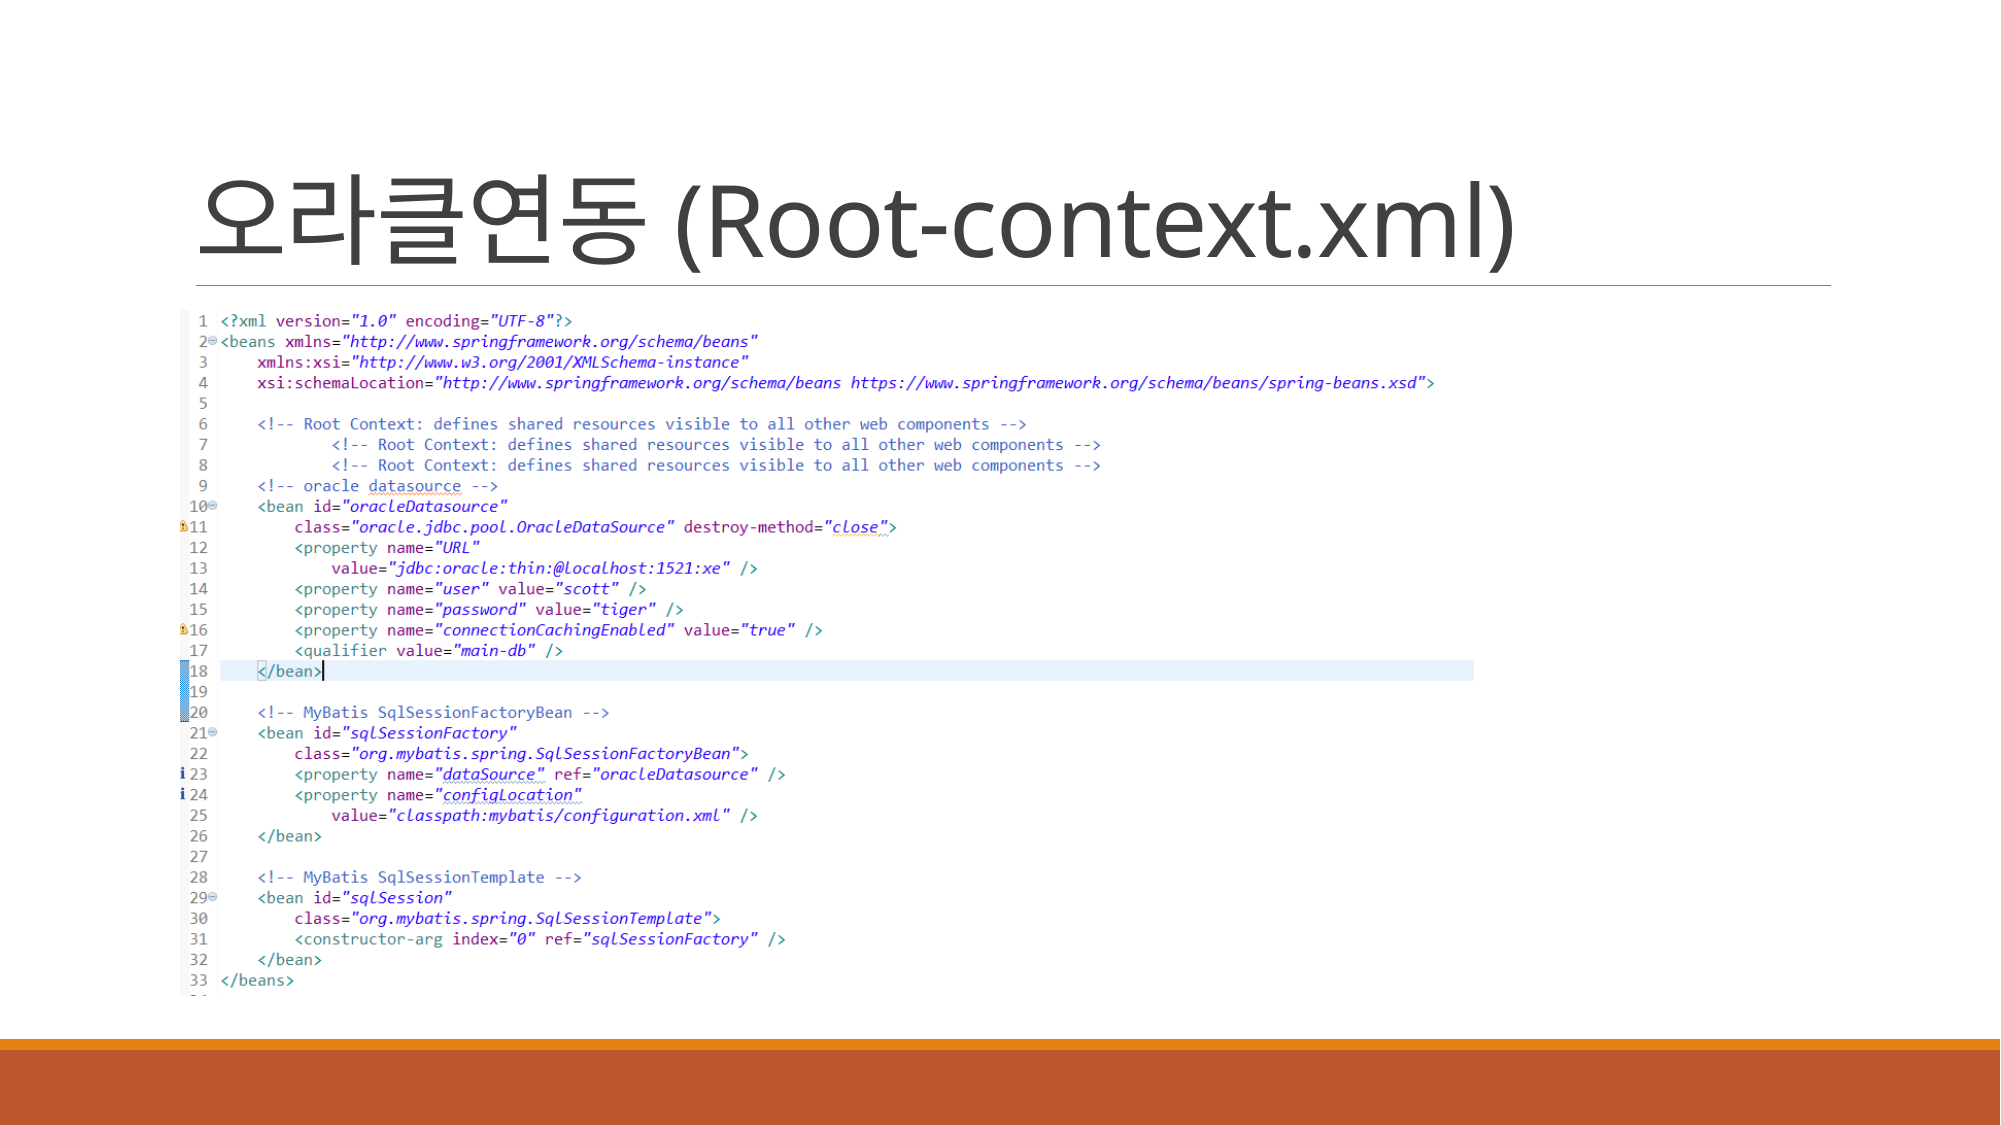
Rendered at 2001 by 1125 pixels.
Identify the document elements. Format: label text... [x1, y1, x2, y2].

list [179, 309, 1474, 997]
title 오라클연동(Root-context.xml) [180, 47, 1830, 285]
